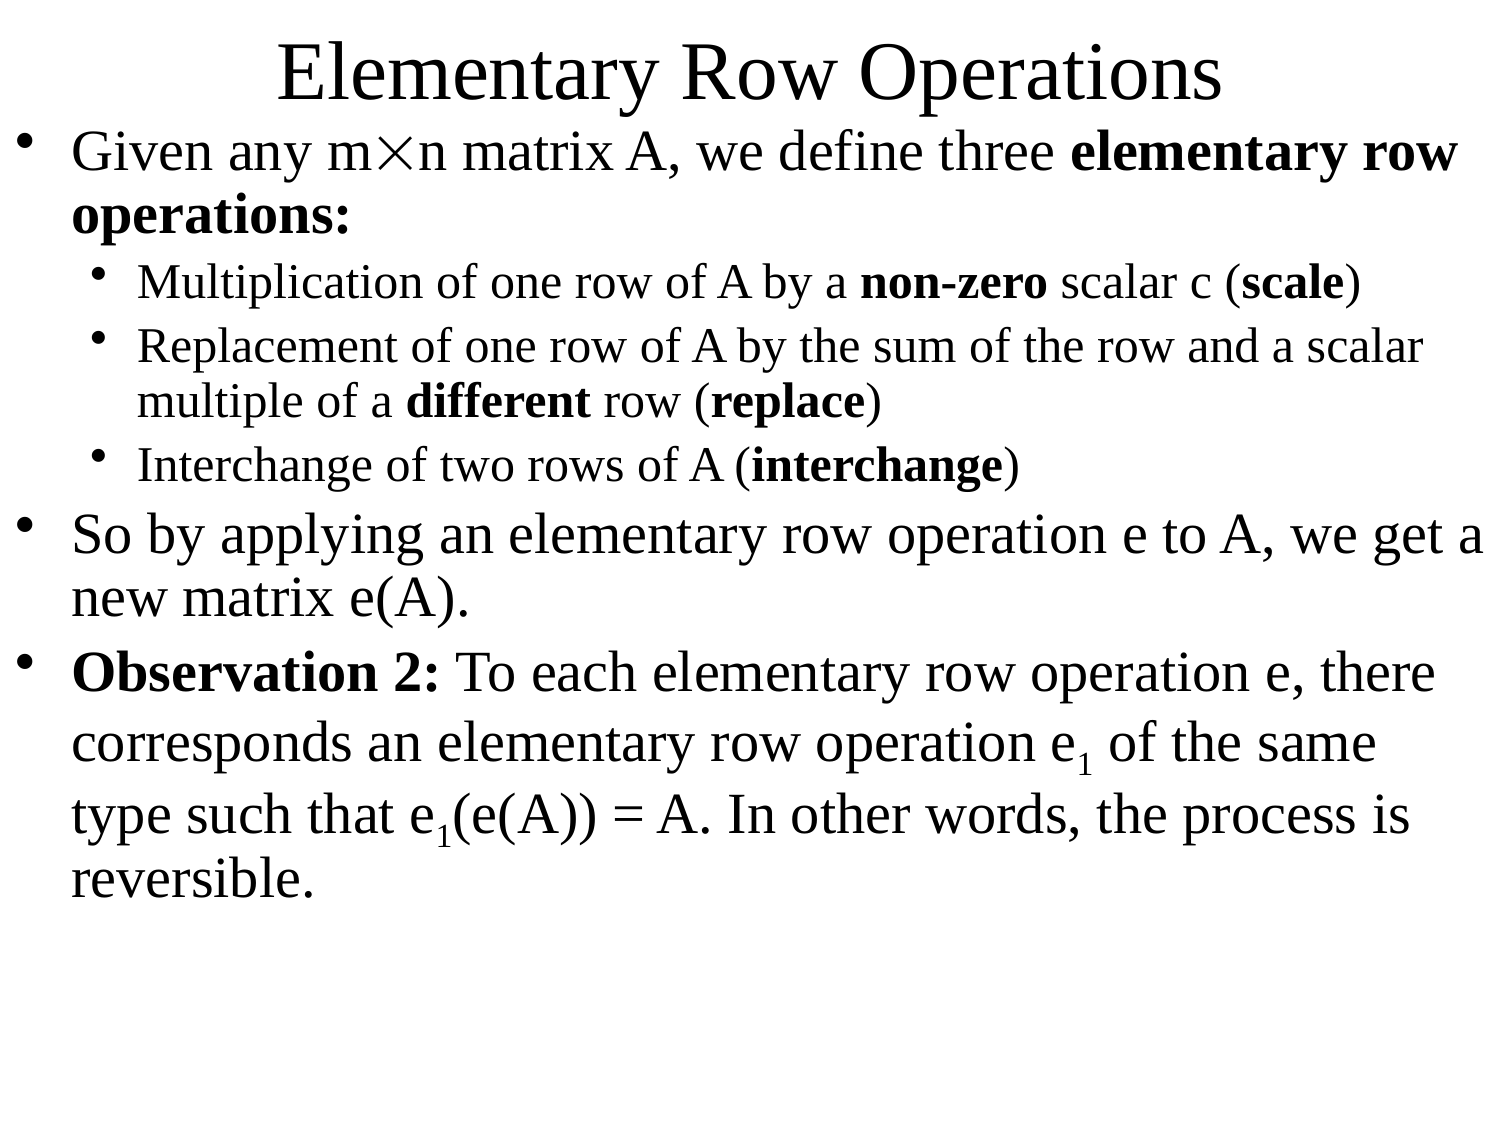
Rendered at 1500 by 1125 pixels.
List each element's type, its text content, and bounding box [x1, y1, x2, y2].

title Elementary Row Operations [137, 0, 1388, 112]
list Given any mn matrix A, we define three elementary row operations: Multiplication of one row of A by a non-zero scalar c (scale) Replacement of one row of A by the sum of the row and a scalar multiple of a different row (replace) Interchange of two rows of A (interchange) So by applying an elementary row operation e to A, we get a new matrix e(A). Observation 2: To each elementary row operation e, there corresponds an elementary row operation e1 of the same type such that e1(e(A)) = A. In other words, the process is reversible. [0, 112, 1500, 1125]
